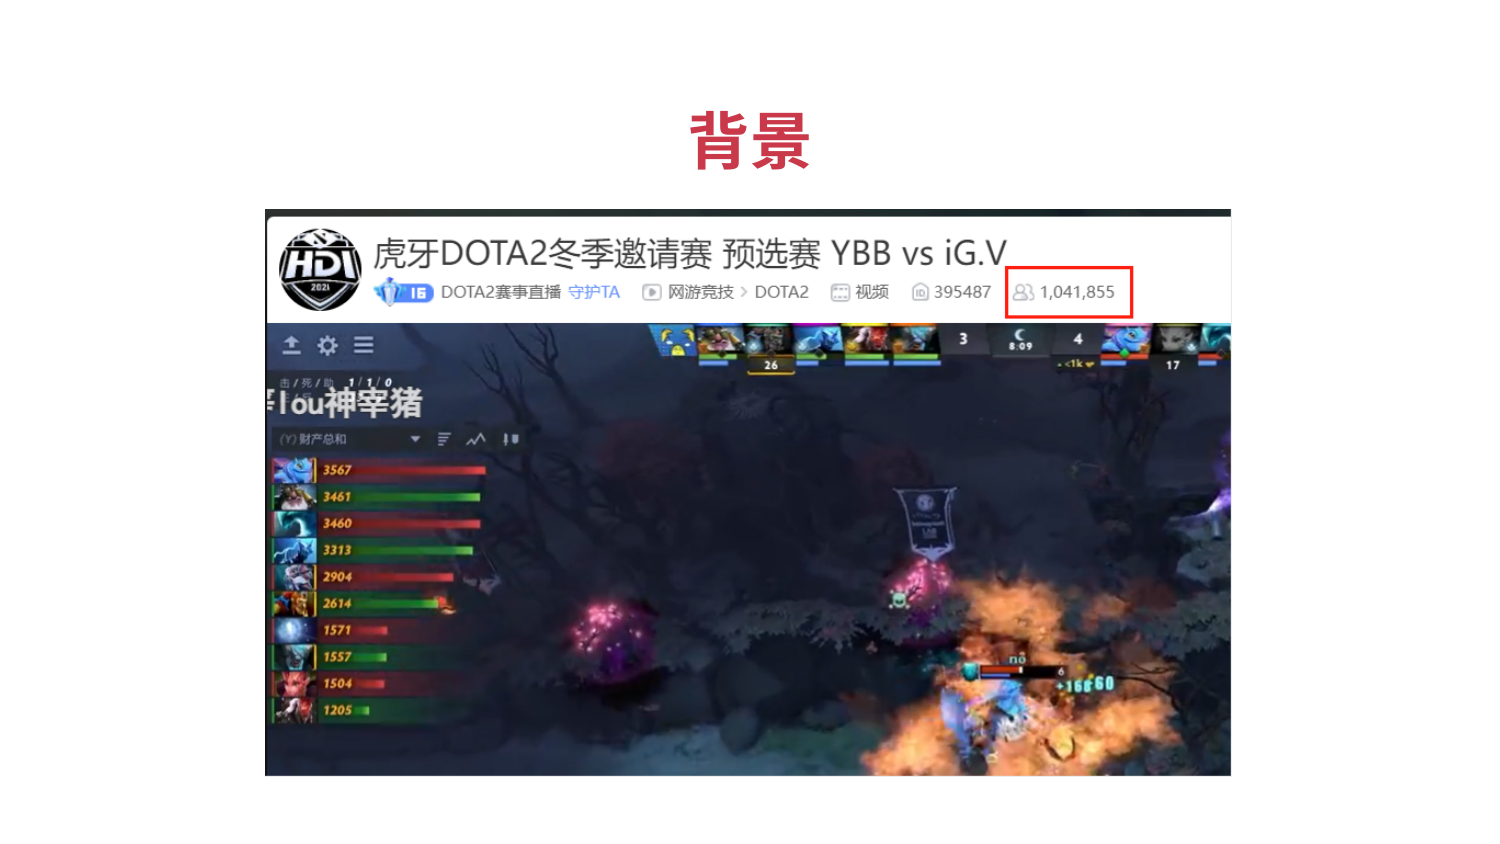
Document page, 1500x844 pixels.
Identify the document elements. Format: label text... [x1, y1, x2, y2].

text_box 背景 [672, 94, 828, 185]
picture [265, 209, 1232, 777]
